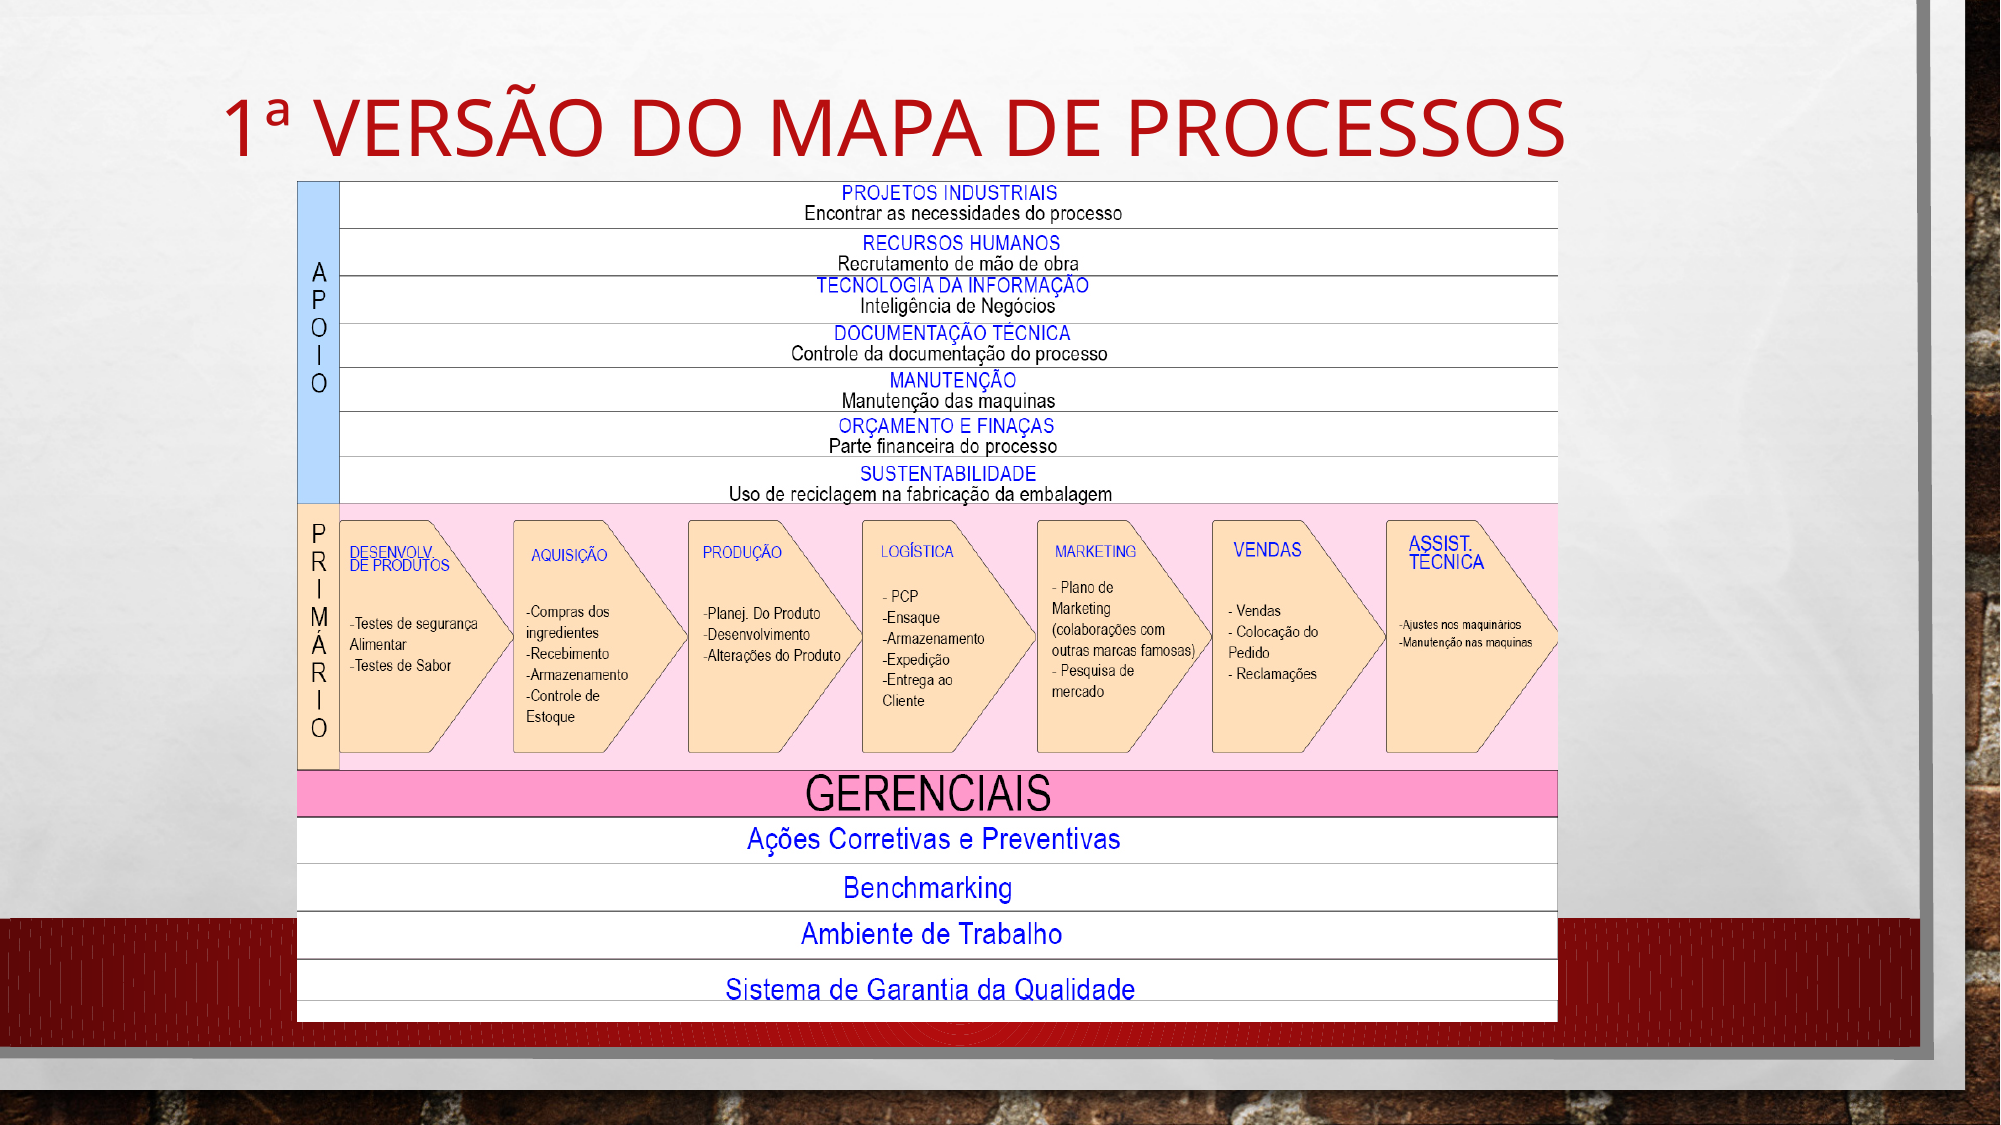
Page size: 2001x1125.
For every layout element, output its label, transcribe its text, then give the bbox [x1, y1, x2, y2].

picture [296, 180, 1558, 1022]
title 1ª versão do Mapa de Processos [204, 45, 1650, 182]
picture [0, 0, 2000, 1125]
